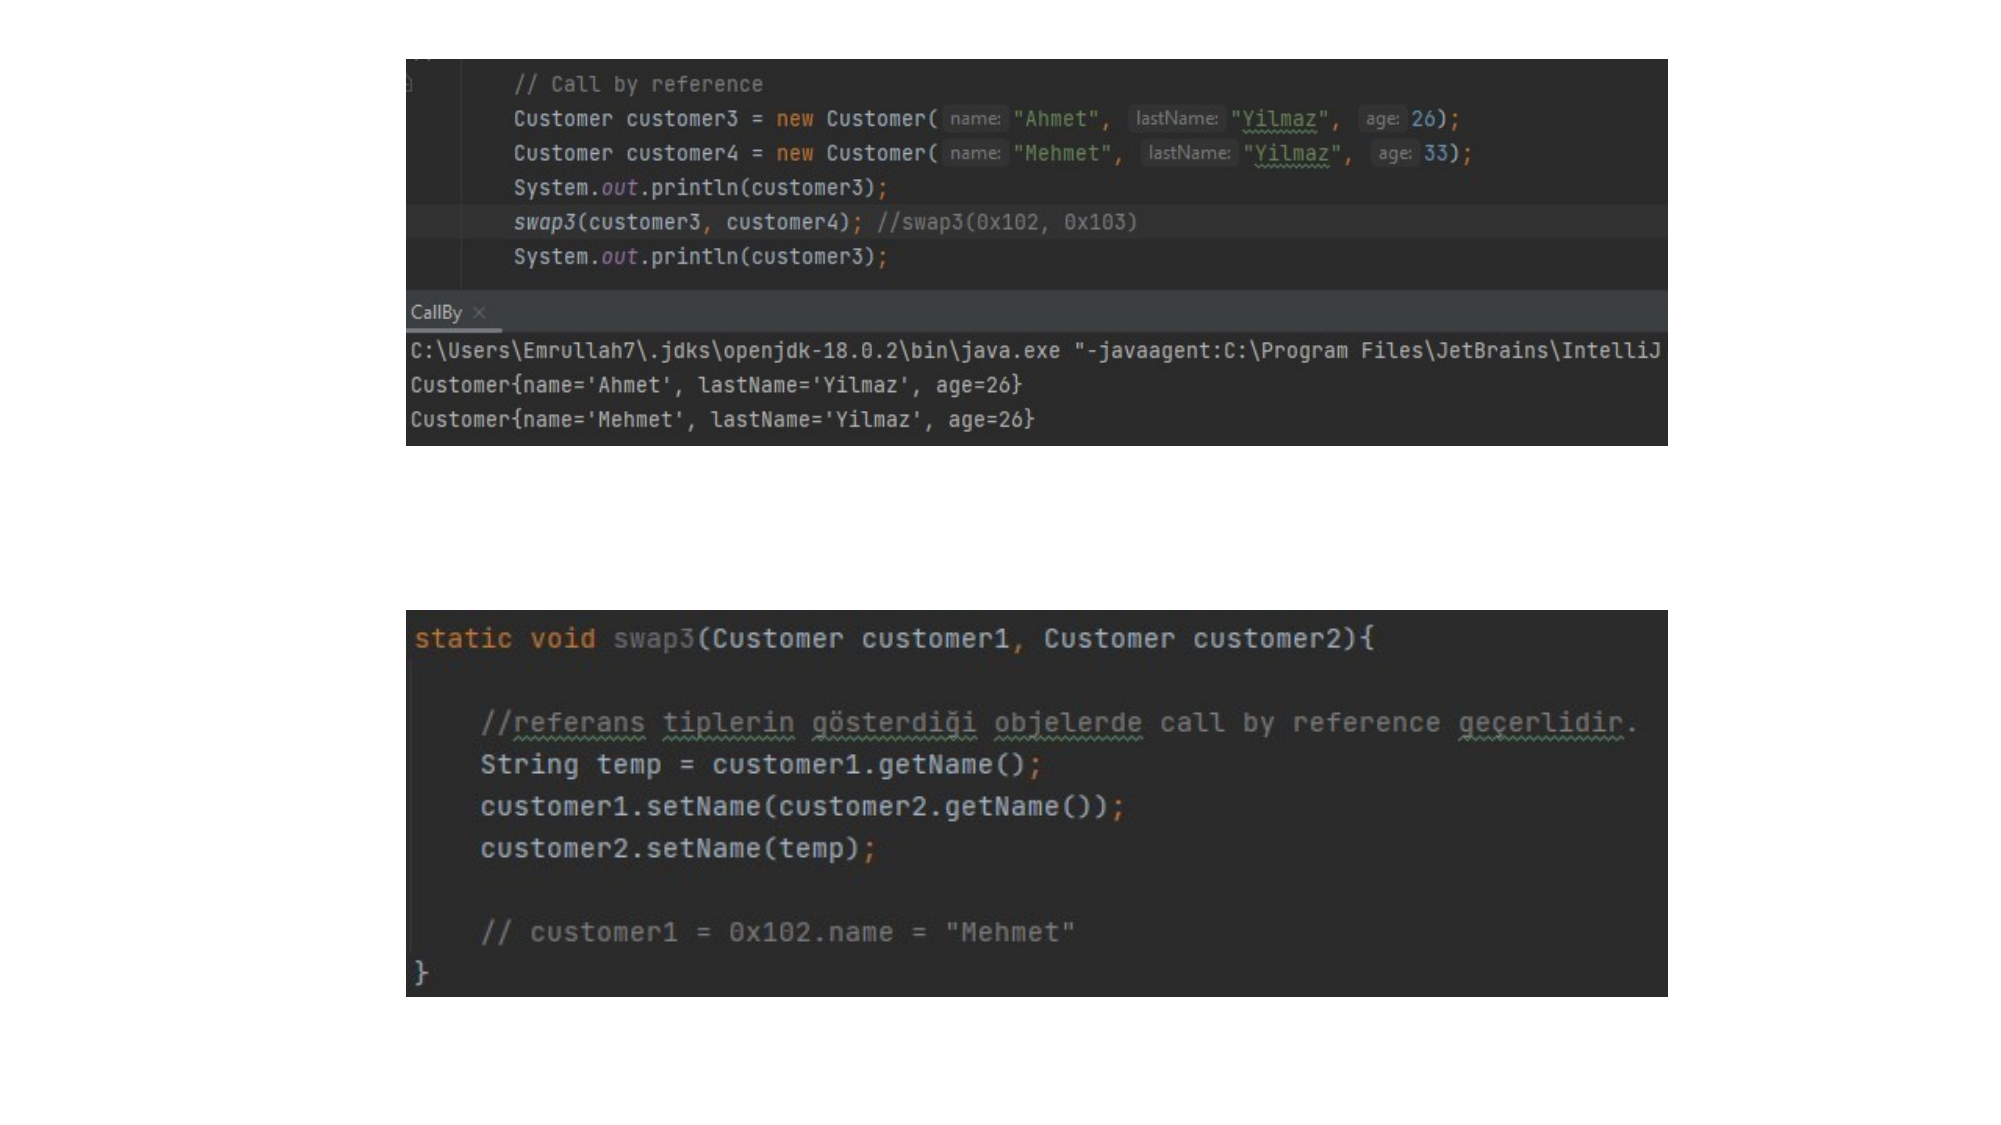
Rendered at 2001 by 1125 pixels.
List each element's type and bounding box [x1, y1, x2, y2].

picture [406, 59, 1668, 446]
picture [406, 610, 1668, 997]
